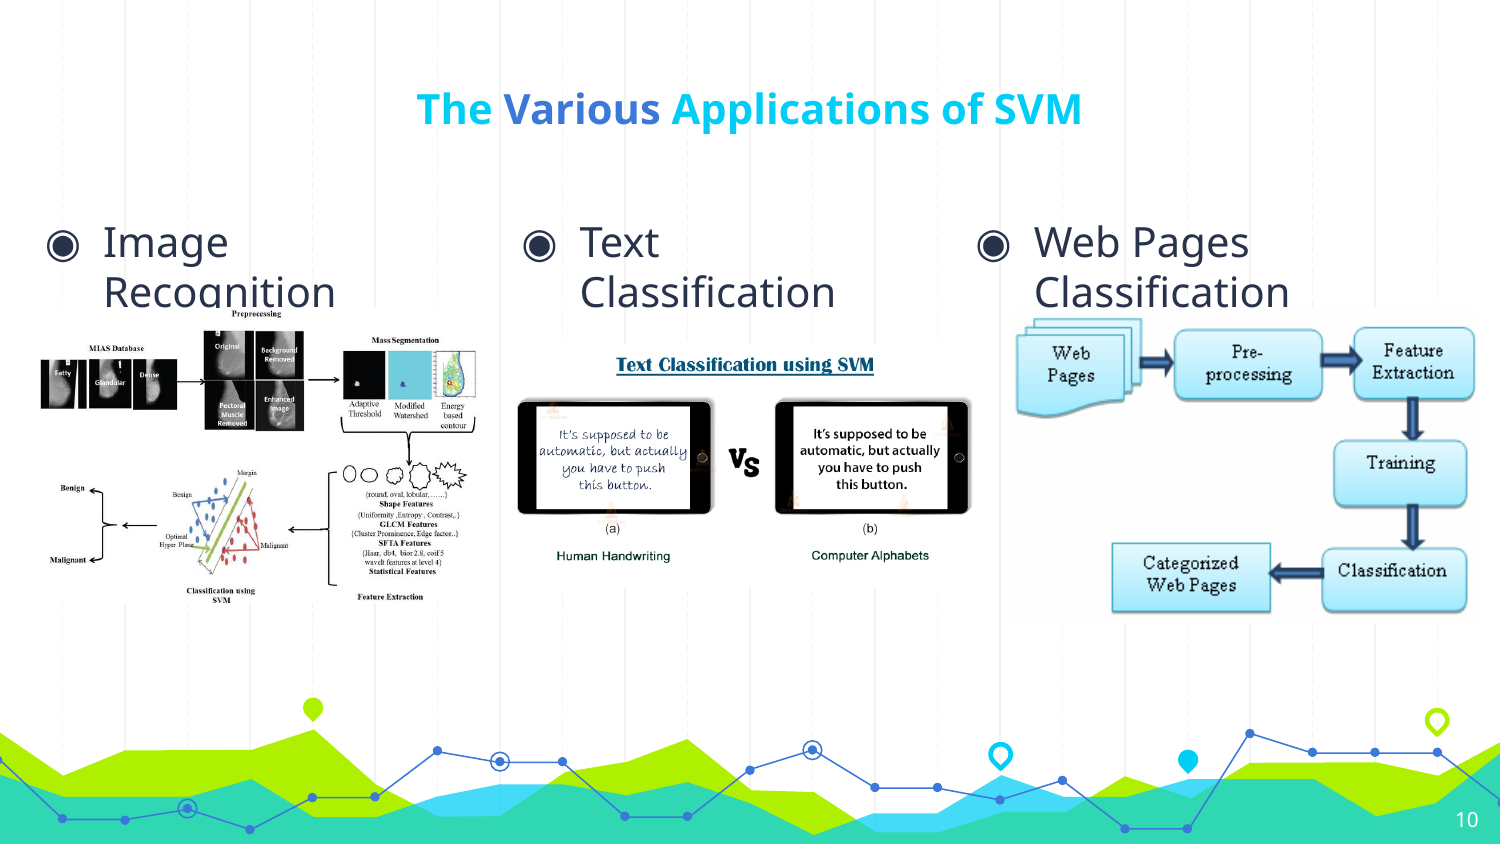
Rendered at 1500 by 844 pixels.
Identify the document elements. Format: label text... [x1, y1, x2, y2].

picture [40, 308, 478, 603]
text_box Text Classification [489, 200, 912, 309]
picture [508, 345, 980, 587]
list Image Recognition [13, 200, 458, 309]
title The Various Applications of SVM [176, 30, 1324, 148]
text_box Web Pages Classification [943, 200, 1484, 309]
slide_number 10 [1403, 791, 1494, 844]
picture [1010, 308, 1478, 624]
